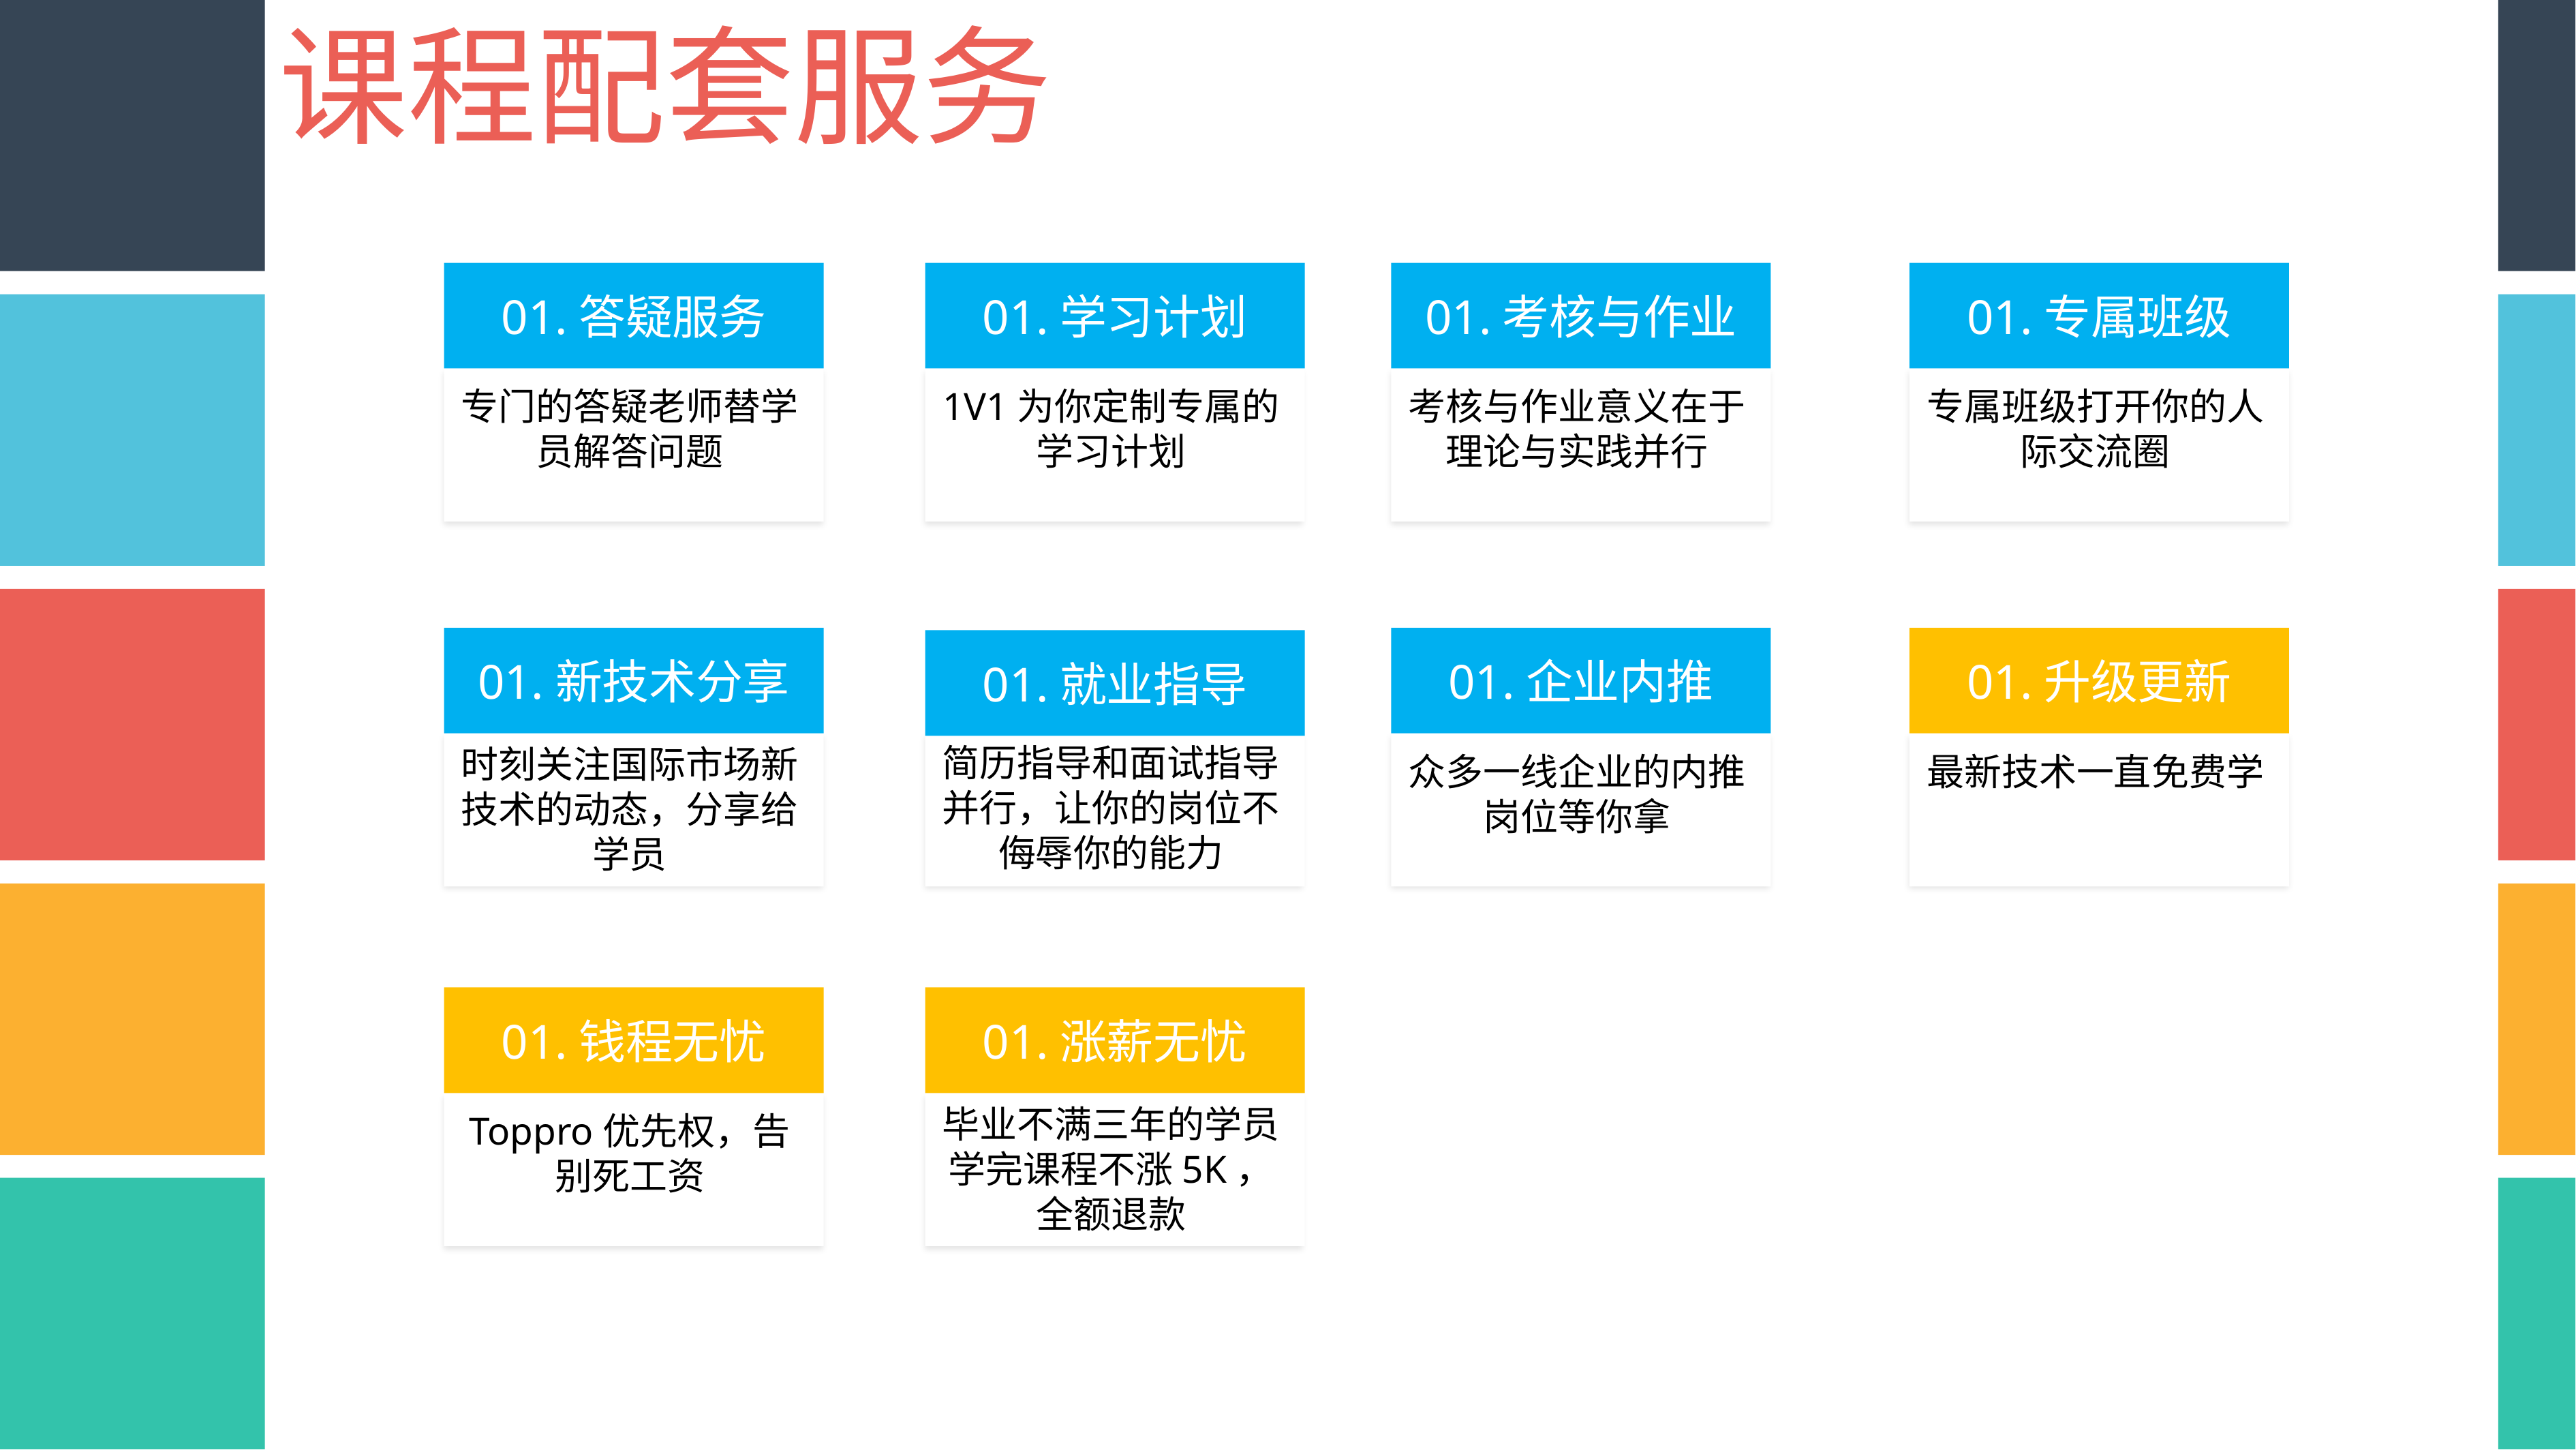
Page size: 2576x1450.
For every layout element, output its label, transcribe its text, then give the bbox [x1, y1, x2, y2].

text_box 01.涨薪无忧 [925, 987, 1305, 1093]
text_box 专门的答疑老师替学员解答问题 [444, 378, 816, 479]
text_box 01.钱程无忧 [444, 987, 824, 1093]
text_box [0, 883, 265, 1156]
text_box 专属班级打开你的人际交流圈 [1909, 378, 2282, 479]
text_box 毕业不满三年的学员学完课程不涨5K，全额退款 [925, 1095, 1297, 1241]
text_box [2498, 883, 2576, 1156]
text_box 简历指导和面试指导并行，让你的岗位不侮辱你的能力 [925, 734, 1297, 879]
text_box 众多一线企业的内推岗位等你拿 [1391, 742, 1763, 843]
text_box [1909, 734, 2289, 887]
text_box 01.就业指导 [925, 630, 1305, 736]
text_box 01.考核与作业 [1391, 262, 1771, 369]
text_box [0, 294, 265, 566]
text_box [2498, 1177, 2576, 1449]
text_box Toppro优先权，告别死工资 [444, 1102, 816, 1203]
text_box 考核与作业意义在于理论与实践并行 [1391, 378, 1763, 479]
text_box 时刻关注国际市场新技术的动态，分享给学员 [444, 736, 816, 881]
text_box 01.新技术分享 [444, 627, 824, 734]
text_box 01.专属班级 [1909, 262, 2289, 369]
text_box [444, 734, 824, 887]
text_box [0, 588, 265, 861]
text_box 01.答疑服务 [444, 262, 824, 369]
text_box 1V1为你定制专属的学习计划 [925, 378, 1297, 479]
text_box [0, 0, 265, 271]
text_box 01.企业内推 [1391, 627, 1771, 734]
text_box [444, 1093, 824, 1246]
text_box 最新技术一直免费学 [1909, 742, 2282, 798]
text_box [1391, 734, 1771, 887]
text_box 01.学习计划 [925, 262, 1305, 369]
text_box [0, 1177, 265, 1449]
text_box [925, 736, 1305, 887]
text_box [2498, 294, 2576, 566]
text_box 课程配套服务 [269, 0, 1062, 165]
text_box [925, 369, 1305, 522]
text_box [925, 1093, 1305, 1246]
text_box [1391, 369, 1771, 522]
text_box [2498, 588, 2576, 861]
text_box [1909, 369, 2289, 522]
text_box [2498, 0, 2576, 271]
text_box 01.升级更新 [1909, 627, 2289, 734]
text_box [444, 369, 824, 522]
